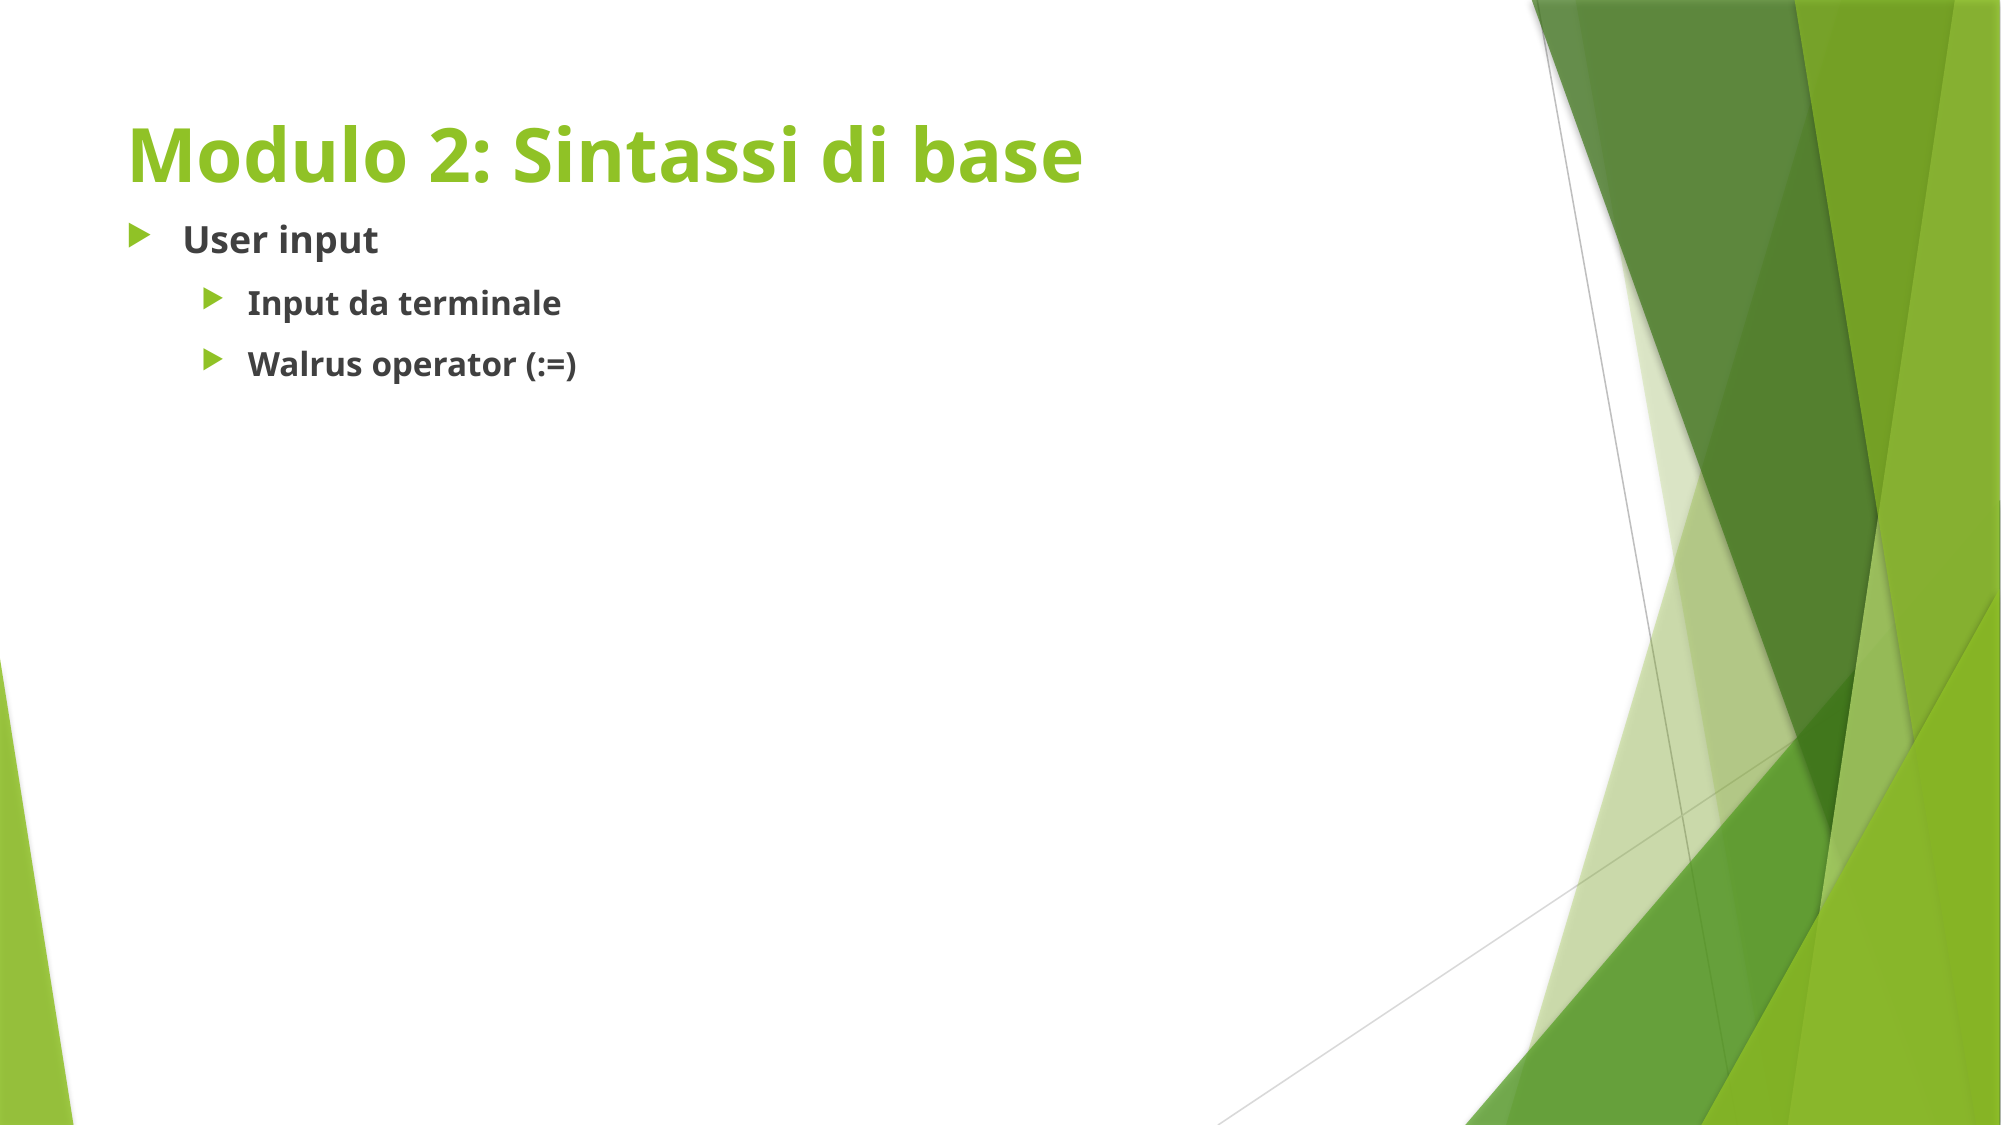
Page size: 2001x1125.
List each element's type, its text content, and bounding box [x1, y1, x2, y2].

title Modulo 2: Sintassi di base [111, 99, 1522, 208]
list User input Input da terminale Walrus operator (:=) [111, 208, 1522, 1053]
